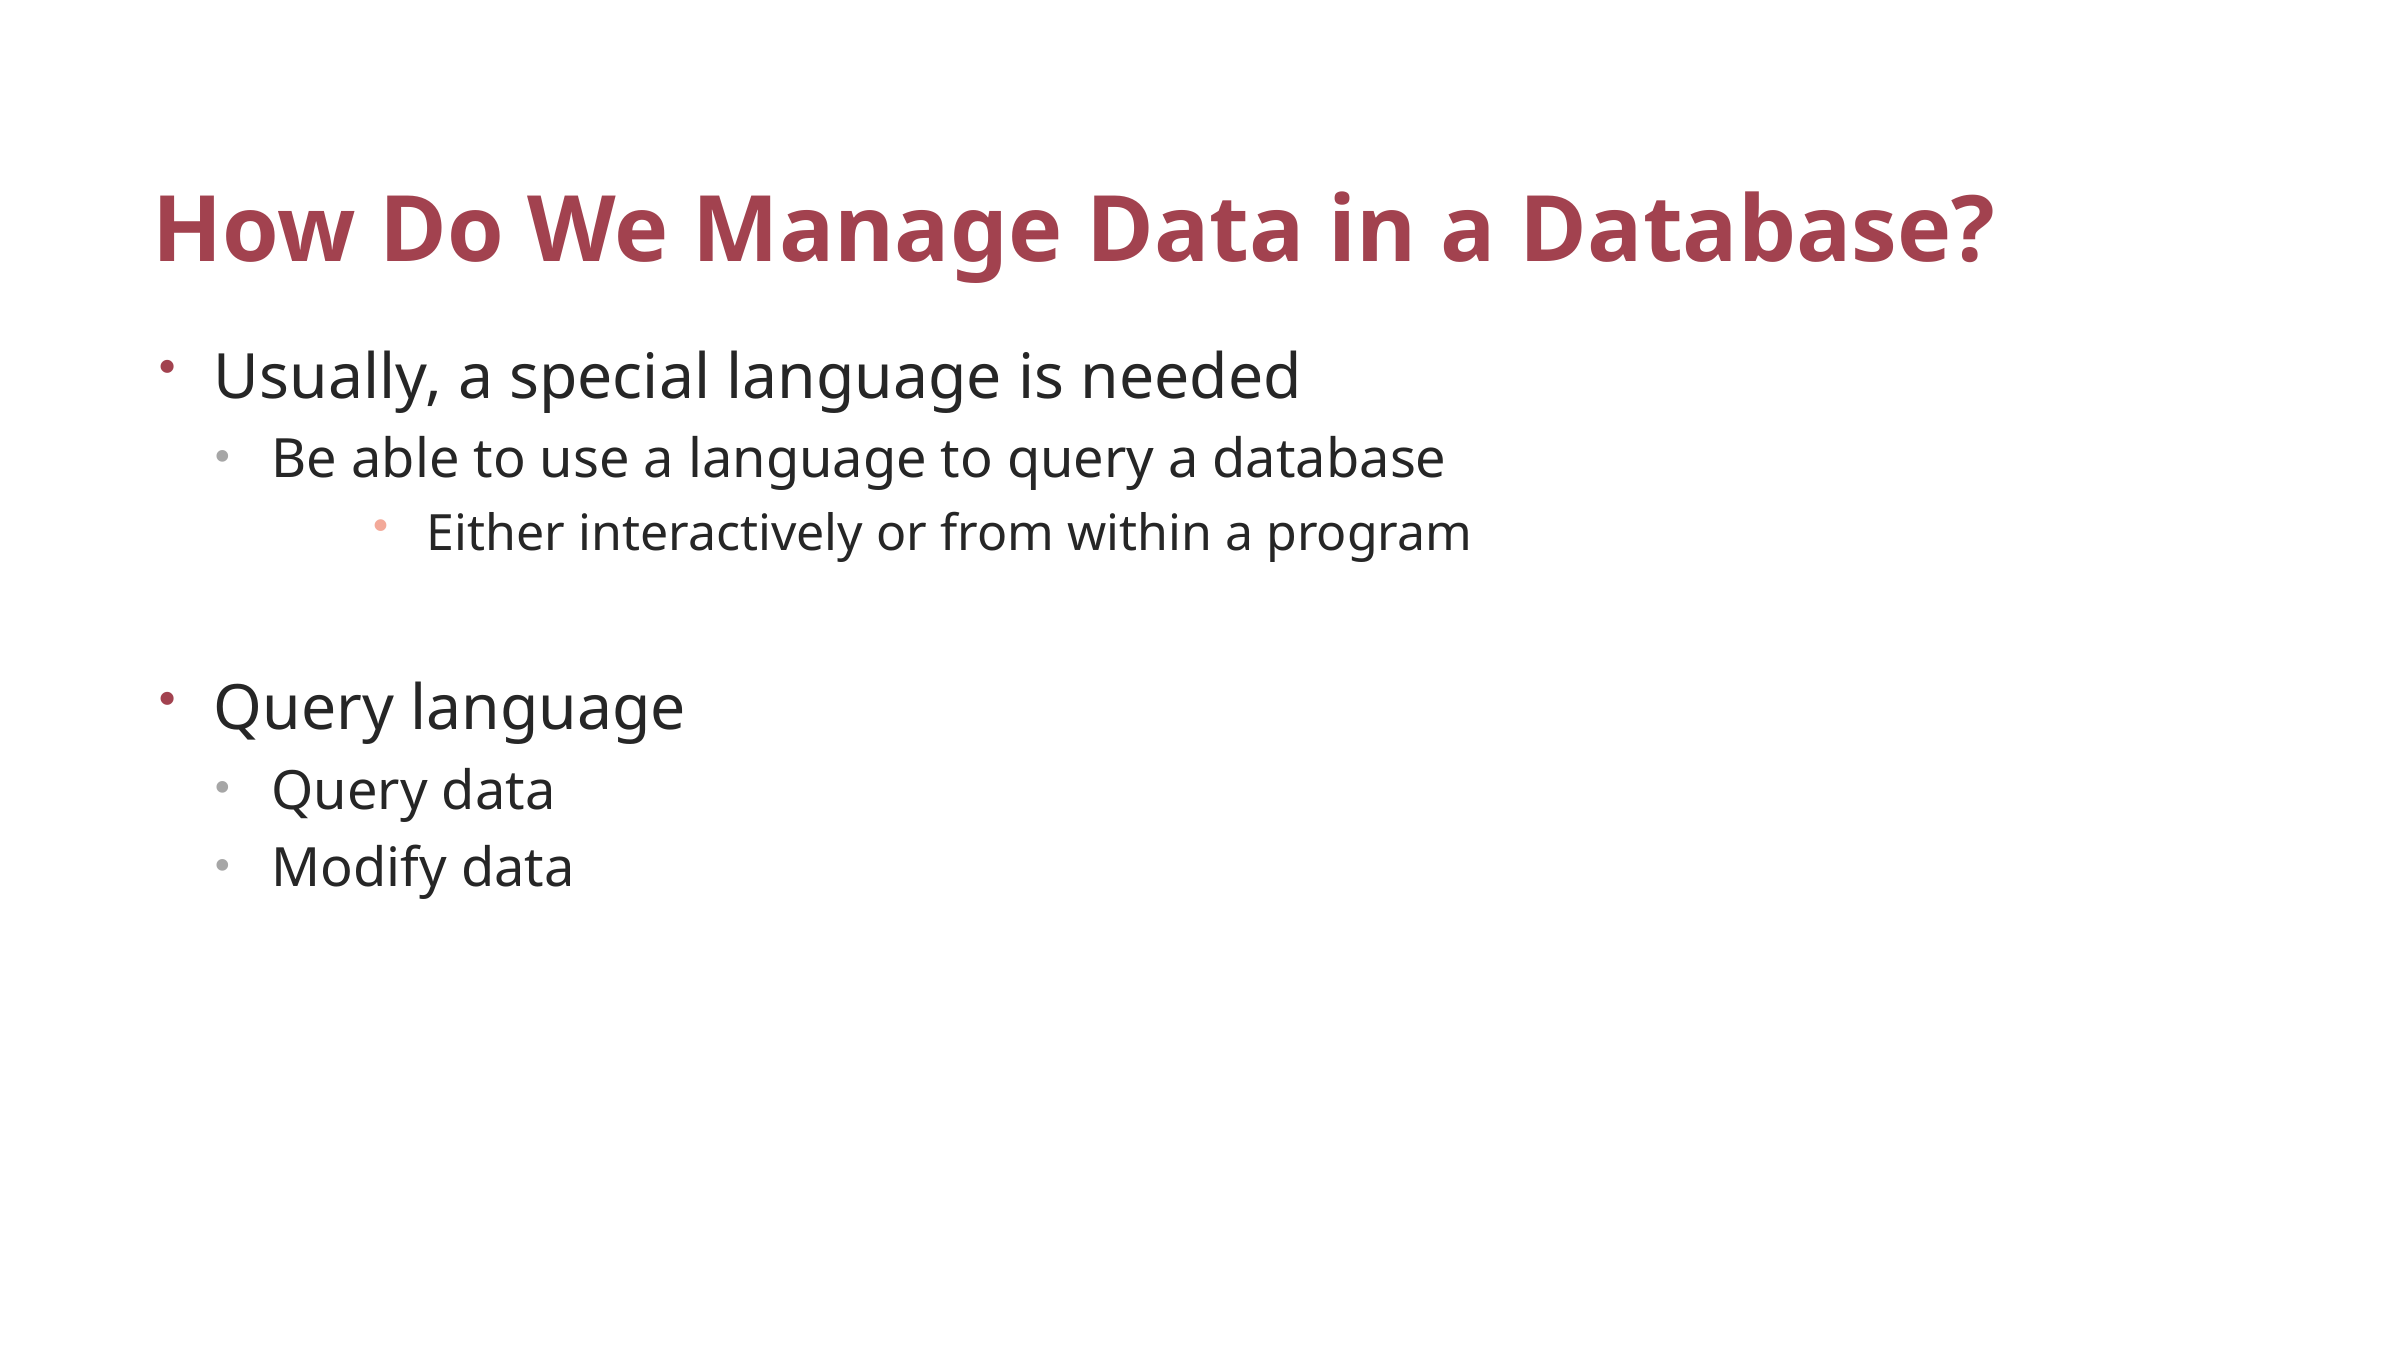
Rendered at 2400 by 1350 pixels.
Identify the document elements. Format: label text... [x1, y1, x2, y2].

list Usually, a special language is needed Be able to use a language to query a database Either interactively or from within a program Query language Query data Modify data [137, 324, 2263, 1200]
title How Do We Manage Data in a Database? [137, 54, 2263, 288]
